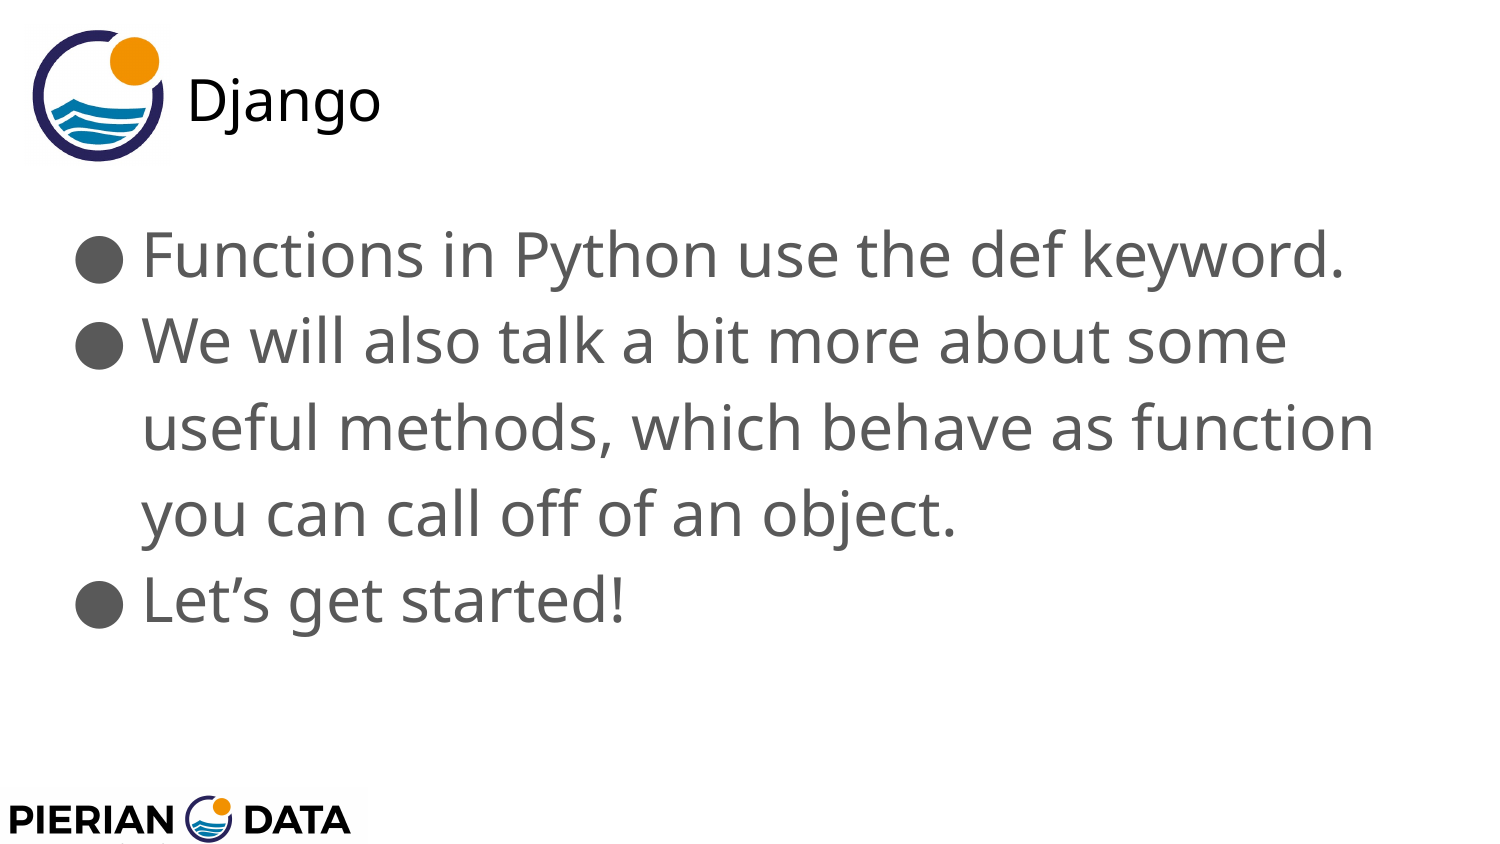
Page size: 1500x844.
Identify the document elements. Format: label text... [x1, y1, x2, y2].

list Functions in Python use the def keyword. We will also talk a bit more about some useful methods, which behave as function you can call off of an object. Let’s get started! [51, 189, 1449, 750]
picture [0, 787, 368, 844]
title Django [176, 48, 1449, 143]
picture [24, 24, 172, 167]
